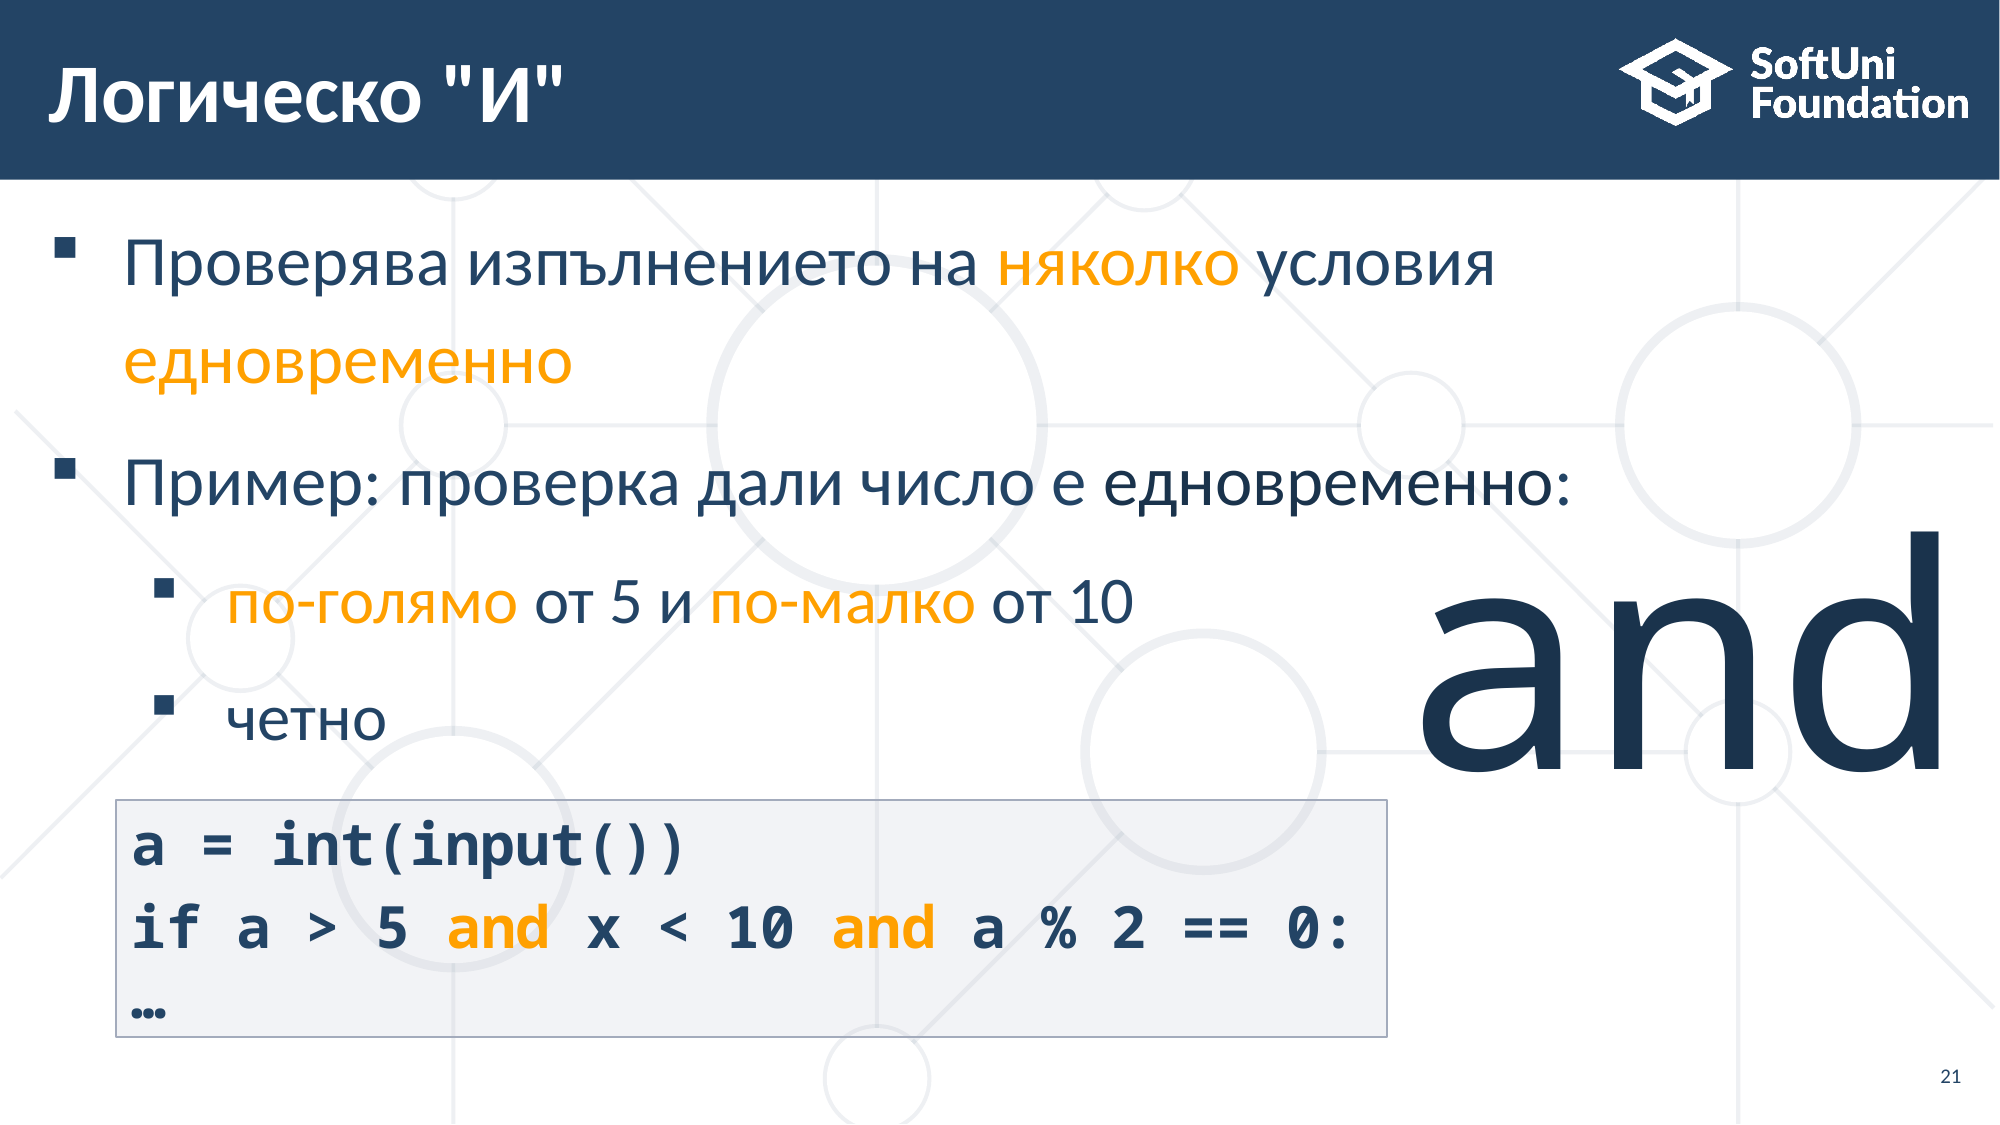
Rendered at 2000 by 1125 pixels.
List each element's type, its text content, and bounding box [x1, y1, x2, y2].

list Проверява изпълнението на няколко условия едновременно Пример: проверка дали число е едновременно: по-голямо от 5 и по-малко от 10 четно [31, 196, 1970, 1050]
picture [1618, 38, 1968, 126]
text_box a = int(input()) if a > 5 and x < 10 and a % 2 == 0: … [116, 800, 1388, 1038]
title Логическо "И" [31, 16, 1591, 162]
slide_number 21 [1896, 1049, 1968, 1101]
text_box and [1387, 449, 2000, 840]
